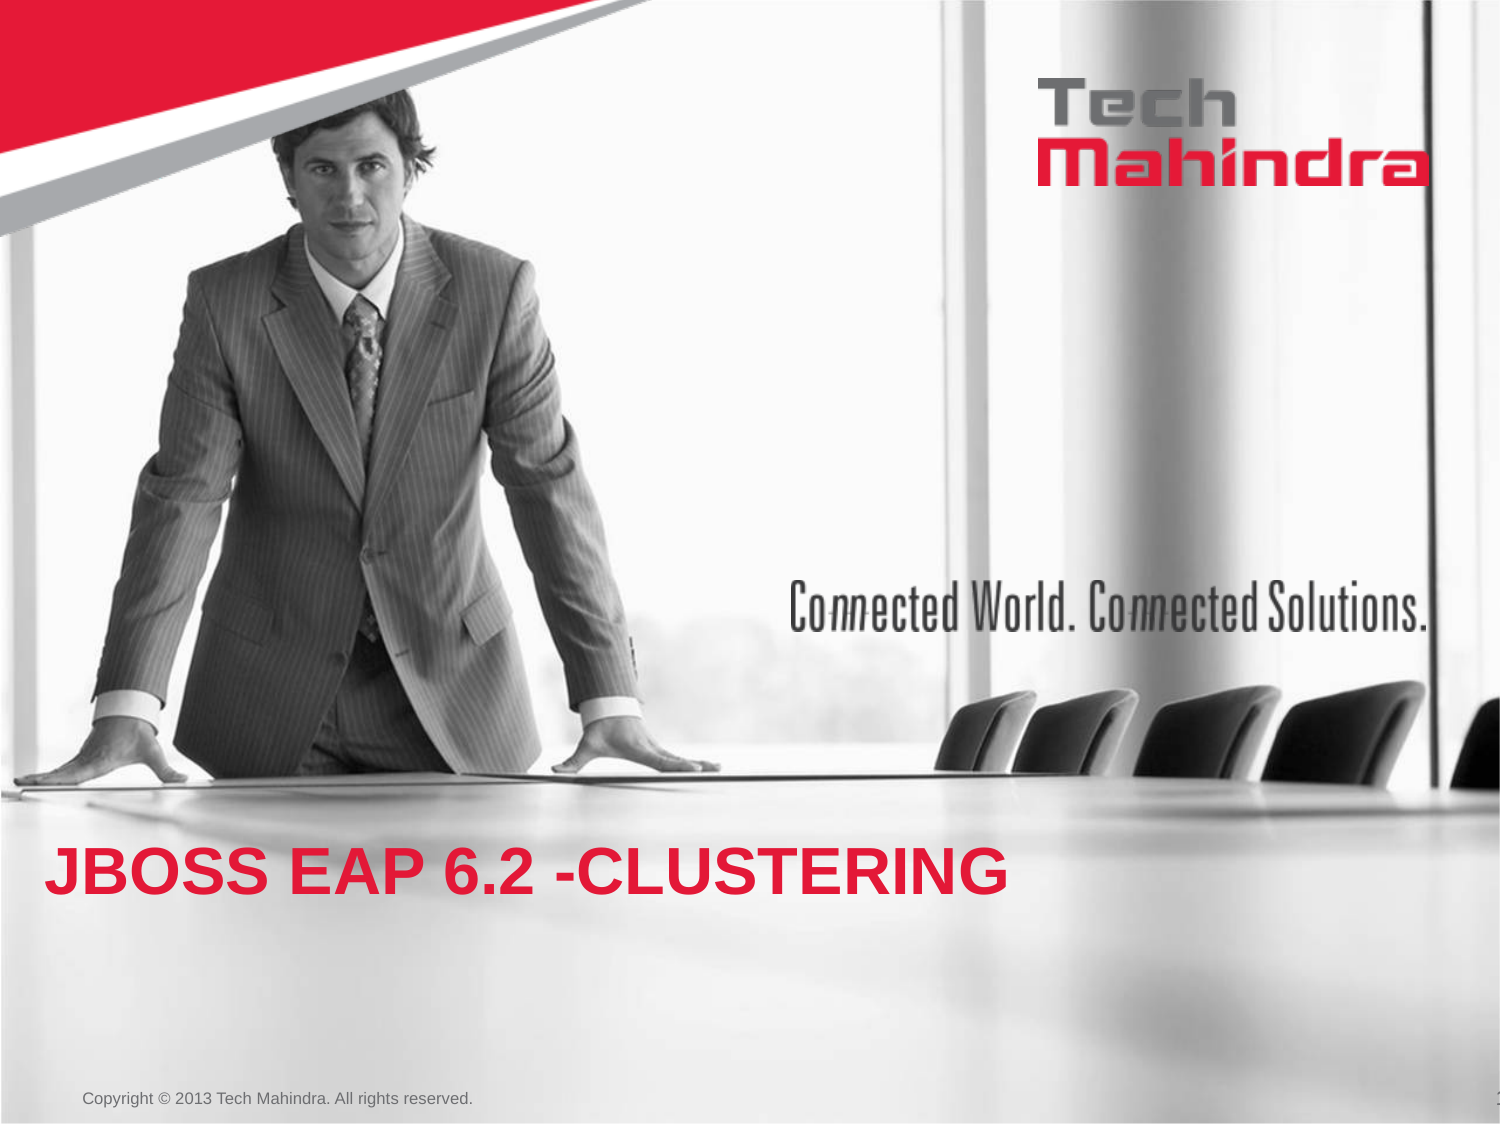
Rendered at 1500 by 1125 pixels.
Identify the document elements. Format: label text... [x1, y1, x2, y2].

picture [0, 0, 1500, 1125]
text_box JBOSS EAP 6.2 -CLUSTERING [44, 827, 1200, 908]
